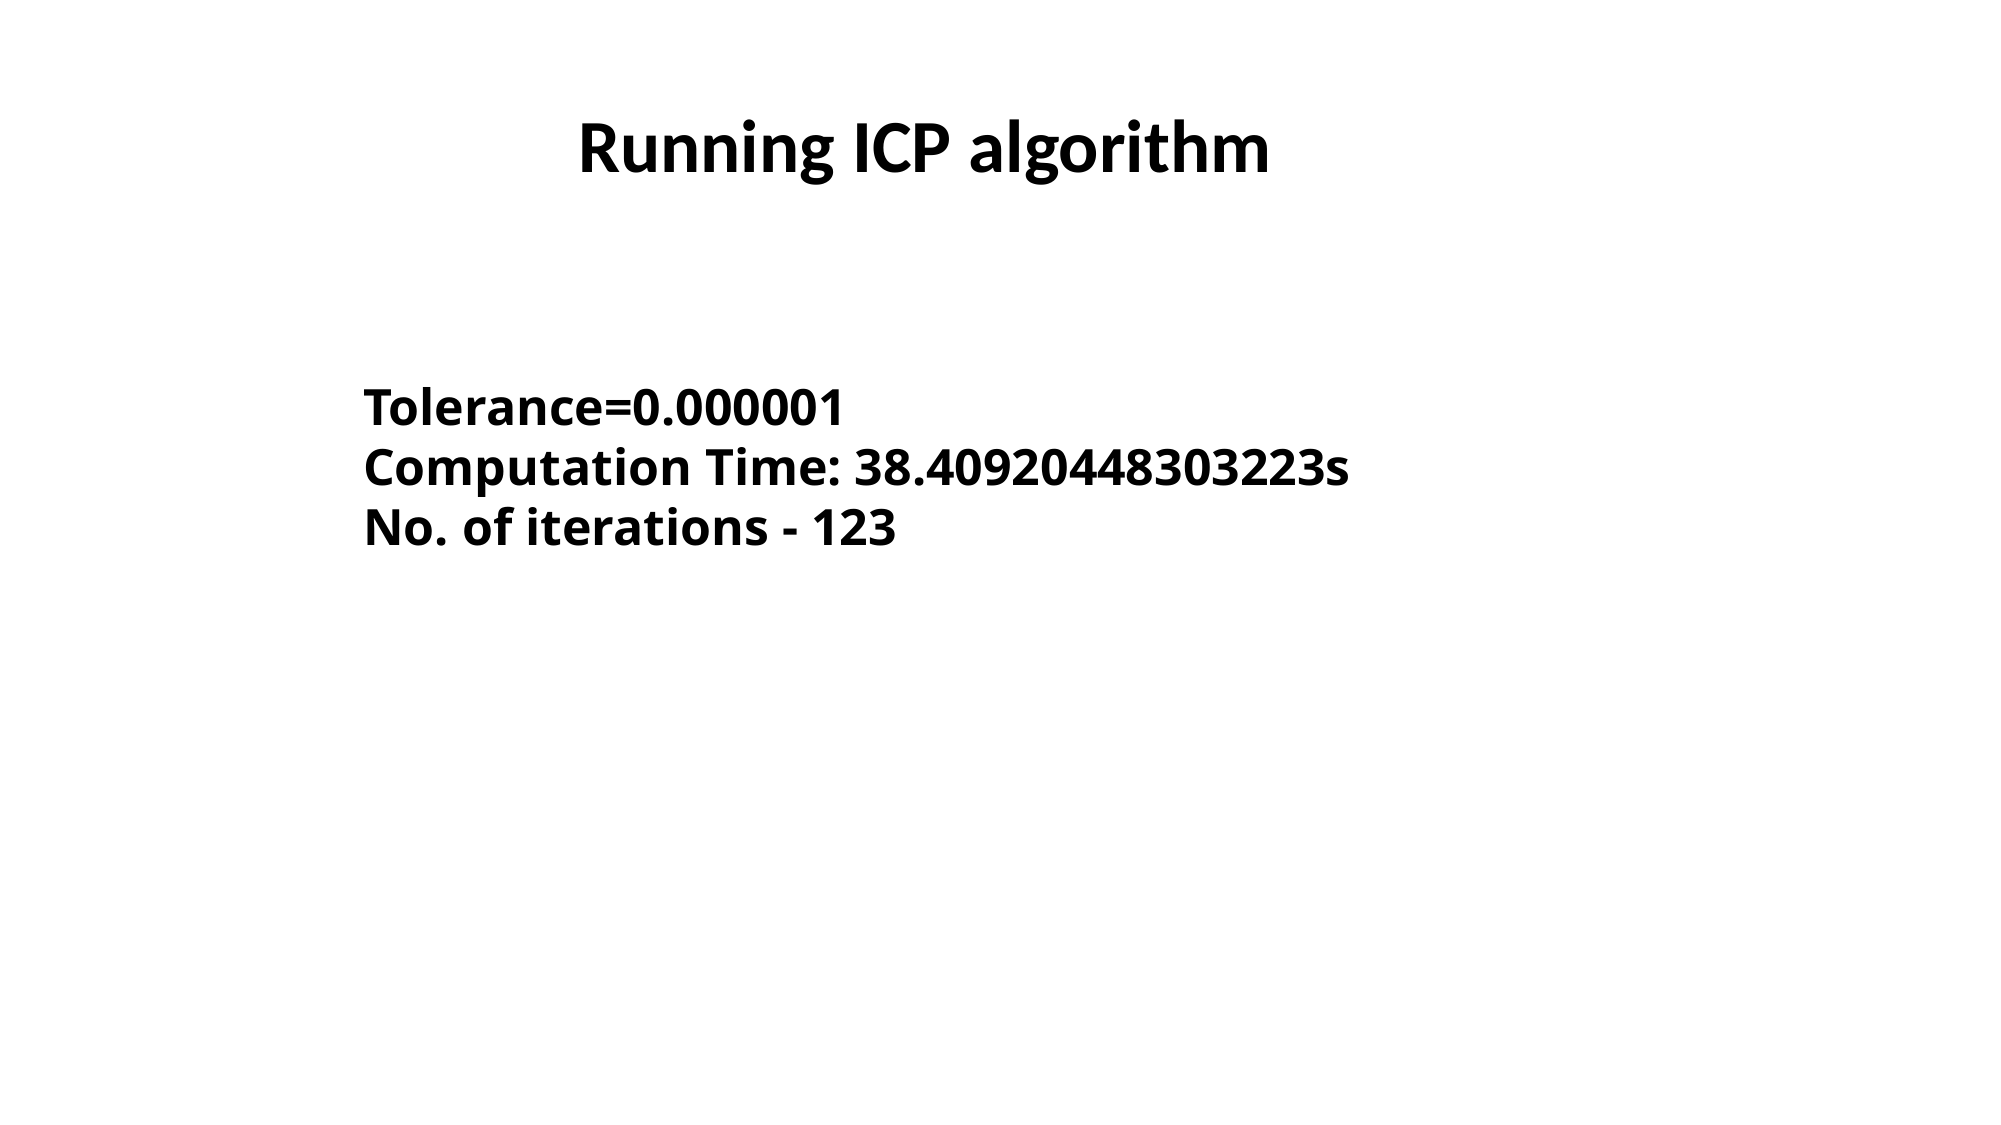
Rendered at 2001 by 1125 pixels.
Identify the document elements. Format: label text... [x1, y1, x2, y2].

text_box Tolerance=0.000001 Computation Time: 38.40920448303223s No. of iterations - 123 [348, 368, 1910, 564]
text_box Running ICP algorithm [335, 89, 1515, 195]
